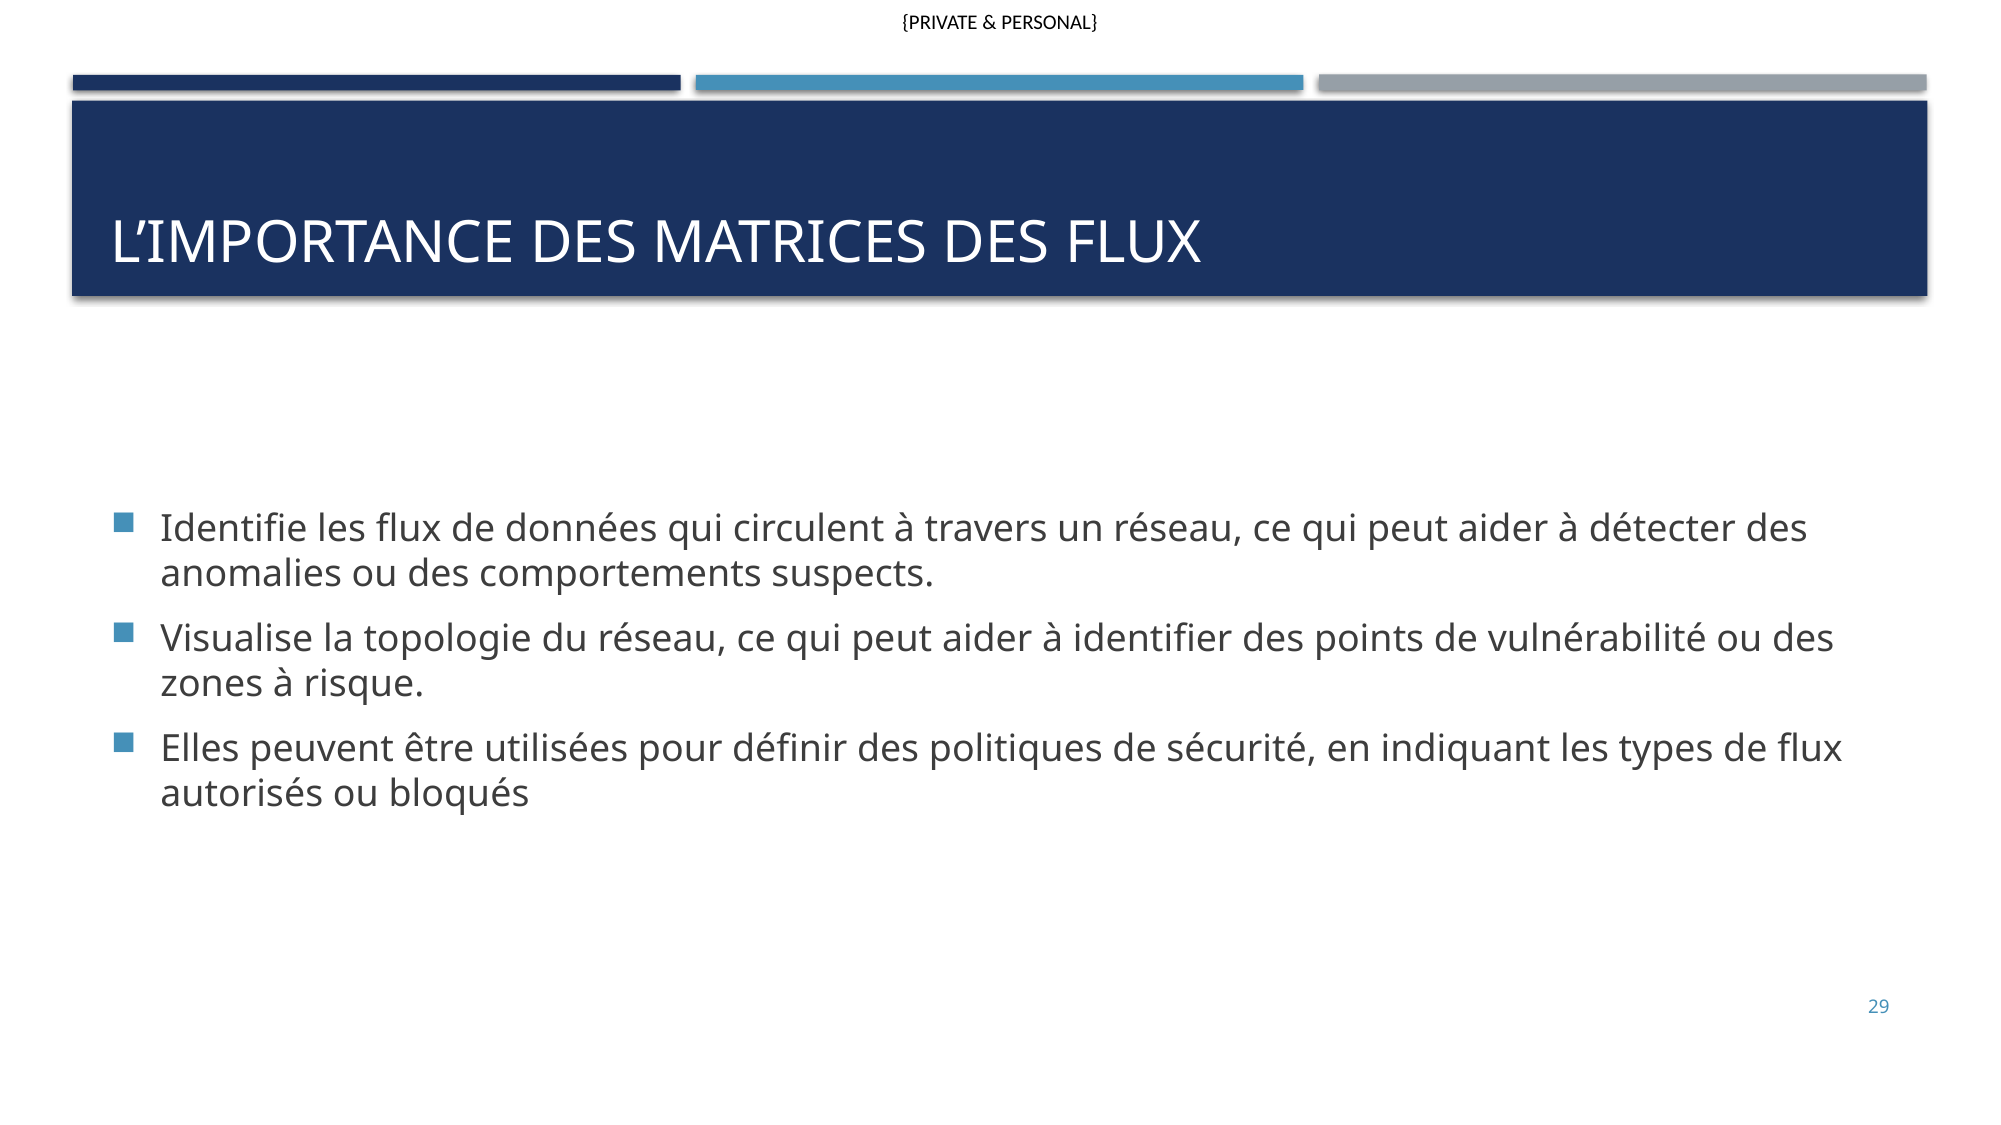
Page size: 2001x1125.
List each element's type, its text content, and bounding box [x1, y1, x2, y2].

slide_number 29 [1732, 977, 1905, 1037]
title L’Importance des matrices des flux [95, 115, 1905, 282]
list Identifie les flux de données qui circulent à travers un réseau, ce qui peut aider à détecter des anomalies ou des comportements suspects. Visualise la topologie du réseau, ce qui peut aider à identifier des points de vulnérabilité ou des zones à risque. Elles peuvent être utilisées pour définir des politiques de sécurité, en indiquant les types de flux autorisés ou bloqués [95, 357, 1905, 962]
